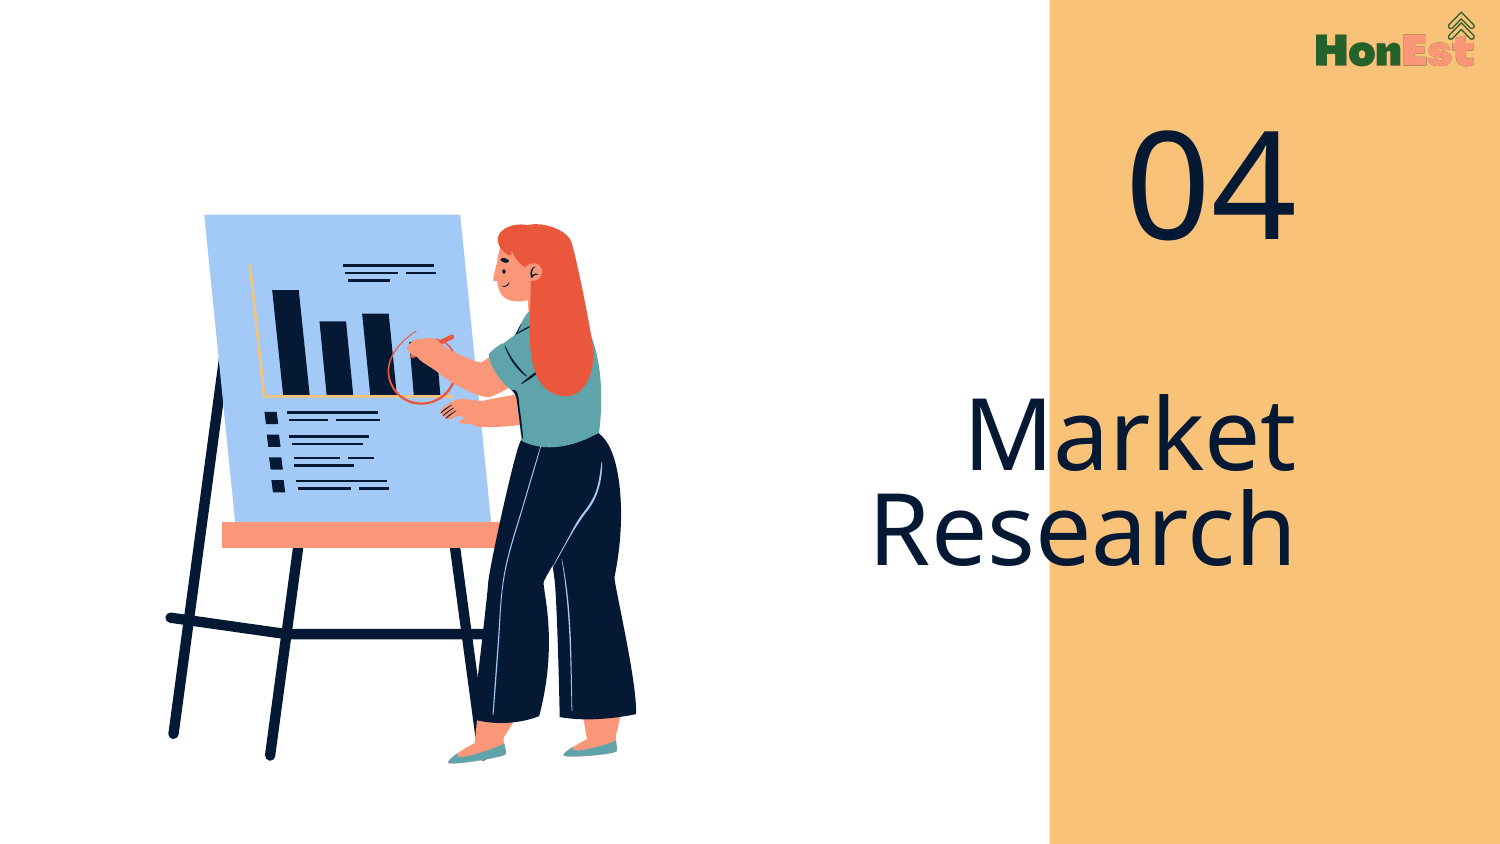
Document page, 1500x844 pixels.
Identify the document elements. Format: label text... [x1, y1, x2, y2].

title Market Research [644, 420, 1313, 559]
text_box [164, 214, 640, 764]
picture [1261, 0, 1500, 178]
title 04 [900, 155, 1313, 285]
